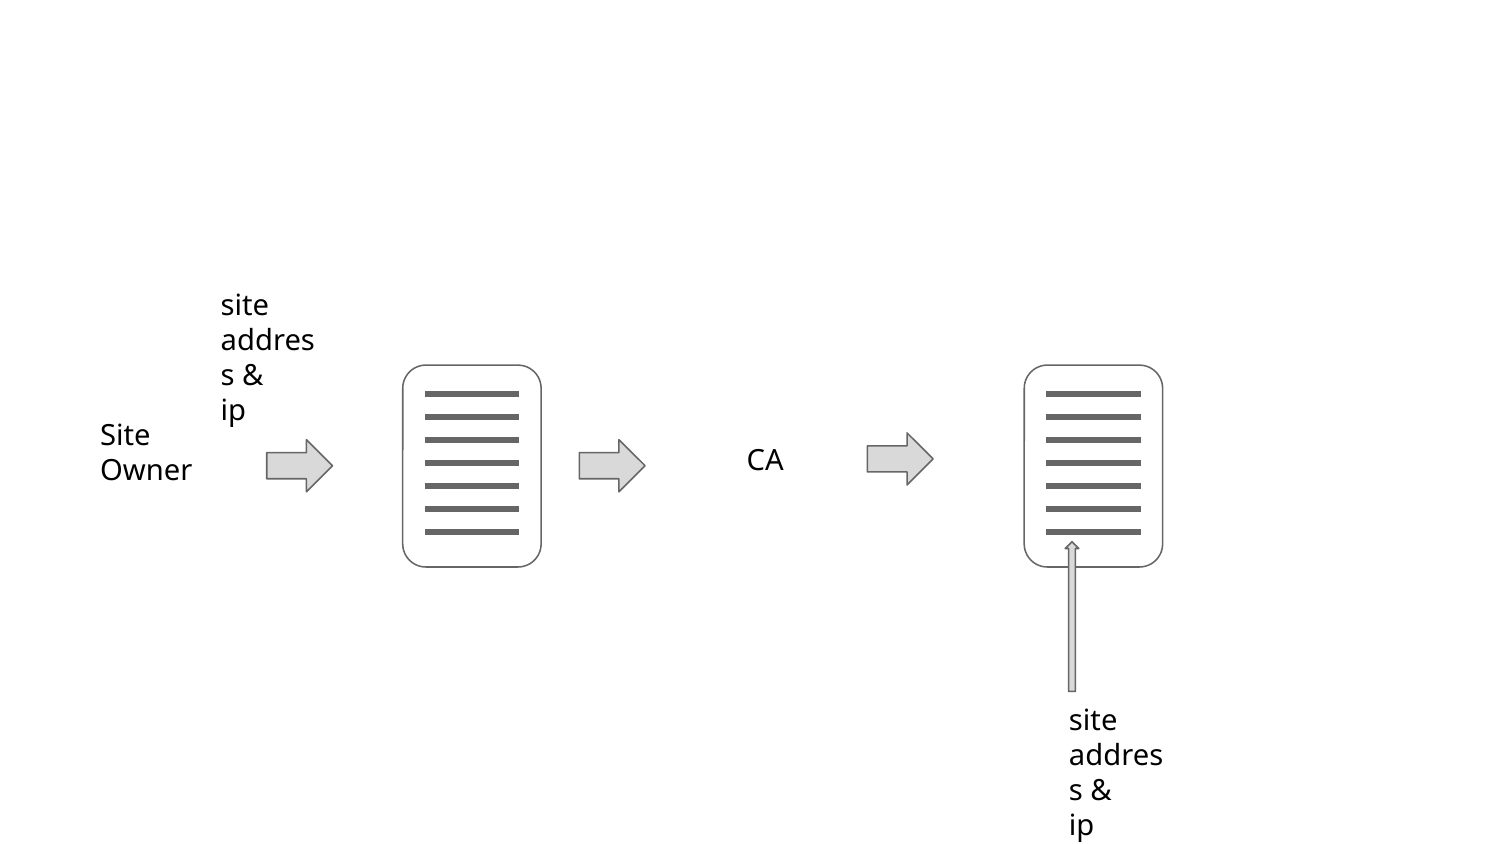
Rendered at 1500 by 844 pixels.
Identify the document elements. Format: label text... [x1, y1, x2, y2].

text_box Site Owner [85, 401, 251, 592]
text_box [1023, 364, 1163, 568]
text_box [867, 432, 934, 486]
text_box [266, 439, 333, 492]
text_box CA [731, 425, 848, 492]
text_box [1068, 575, 1076, 692]
text_box site address & ip [205, 271, 344, 336]
text_box [579, 439, 646, 492]
text_box site address & ip [1053, 686, 1193, 751]
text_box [402, 364, 542, 568]
